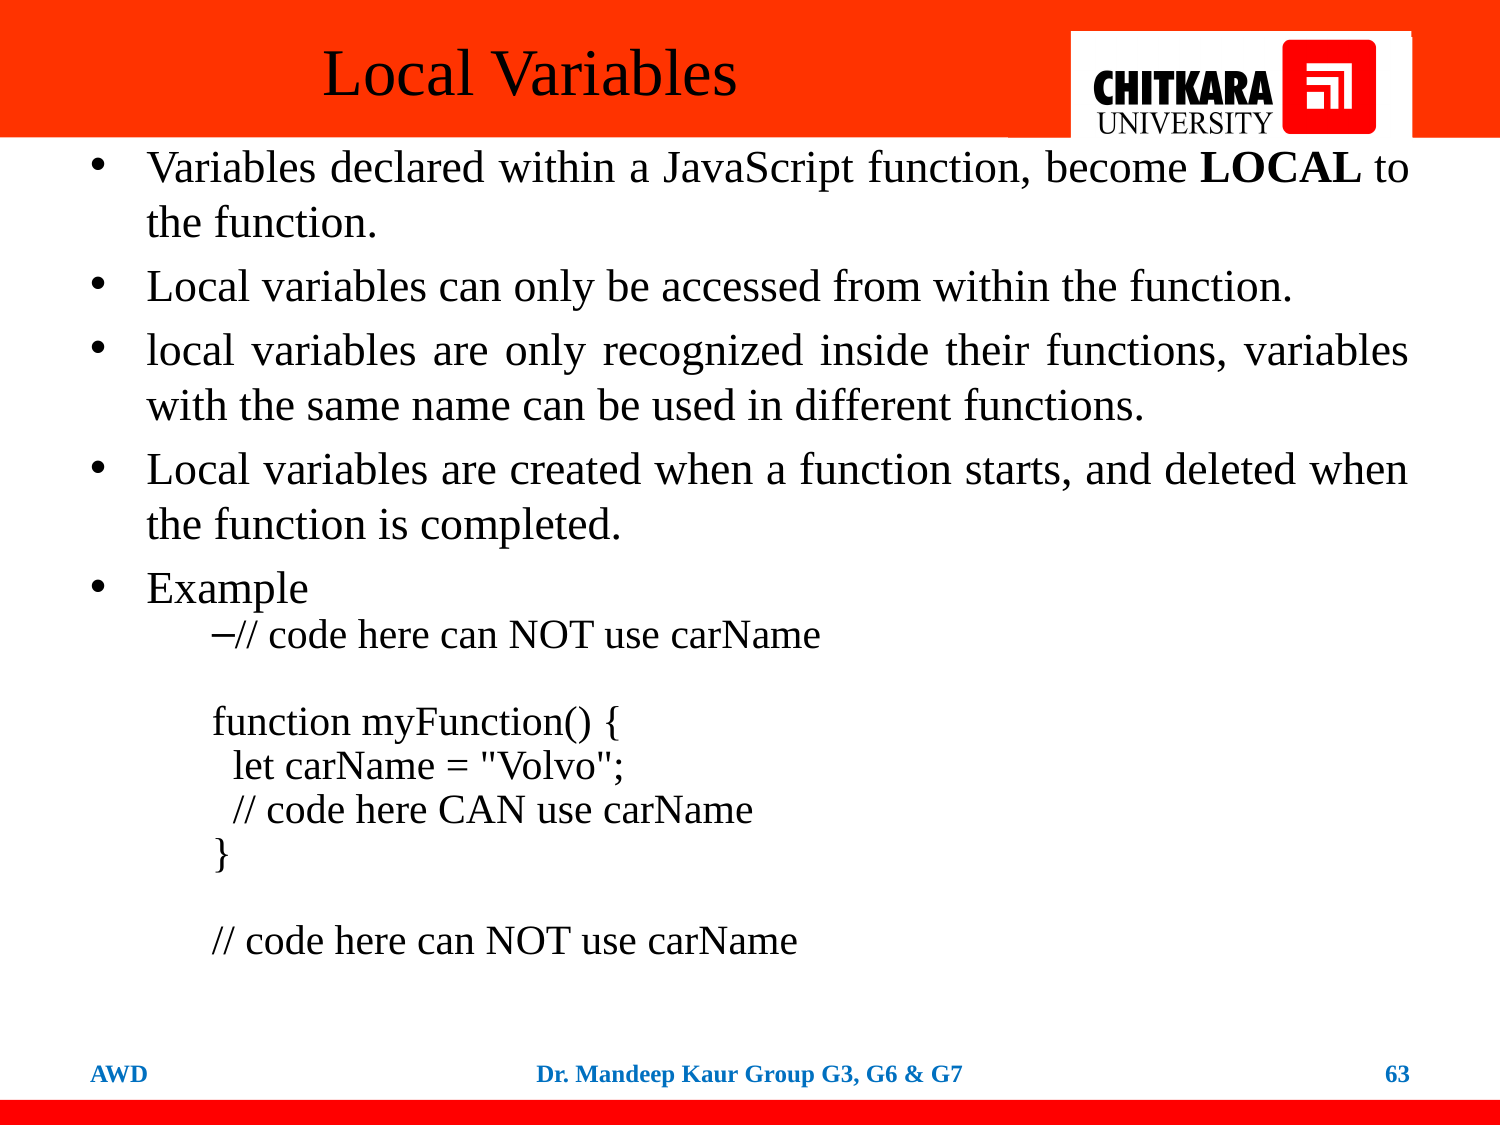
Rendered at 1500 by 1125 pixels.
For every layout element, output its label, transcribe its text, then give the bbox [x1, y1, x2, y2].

slide_number AWD [75, 1042, 425, 1103]
picture [1074, 37, 1391, 128]
title Local Variables [0, 0, 1063, 138]
footer Dr. Mandeep Kaur Group G3, G6 & G7 [512, 1042, 988, 1103]
slide_number 63 [1074, 1042, 1425, 1103]
list Variables declared within a JavaScript function, become LOCAL to the function. Local variables can only be accessed from within the function. local variables are only recognized inside their functions, variables with the same name can be used in different functions. Local variables are created when a function starts, and deleted when the function is completed. Example // code here can NOT use carName function myFunction() { let carName = "Volvo"; // code here CAN use carName } // code here can NOT use carName [74, 128, 1426, 968]
